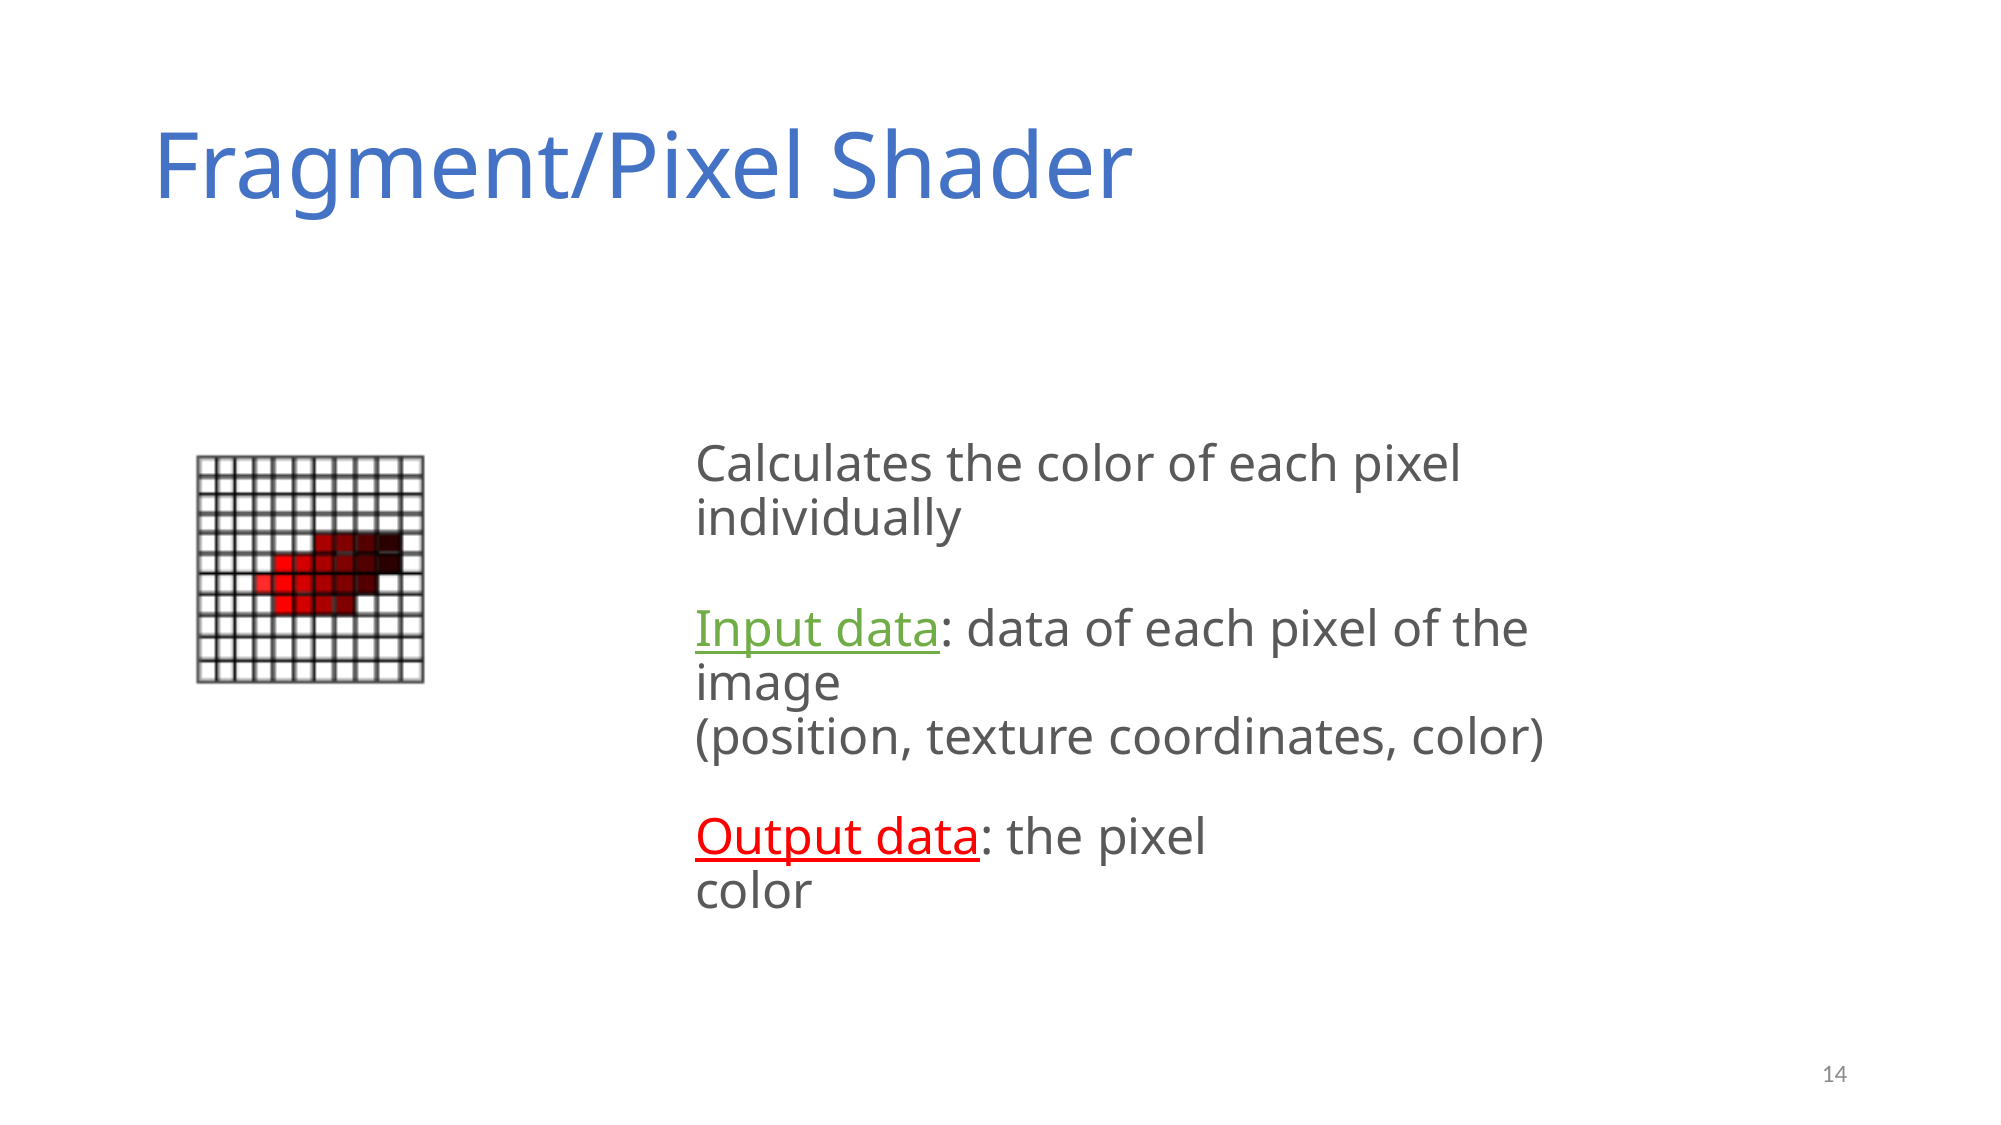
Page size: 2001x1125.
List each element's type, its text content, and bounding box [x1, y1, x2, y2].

text_box Input data: data of each pixel of the image (position, texture coordinates, color) [679, 596, 1572, 721]
slide_number 14 [1412, 1042, 1863, 1103]
picture [184, 443, 441, 695]
title Fragment/Pixel Shader [137, 59, 1863, 278]
text_box Output data: the pixel color [679, 803, 1277, 897]
text_box Calculates the color of each pixel individually [679, 431, 1613, 512]
